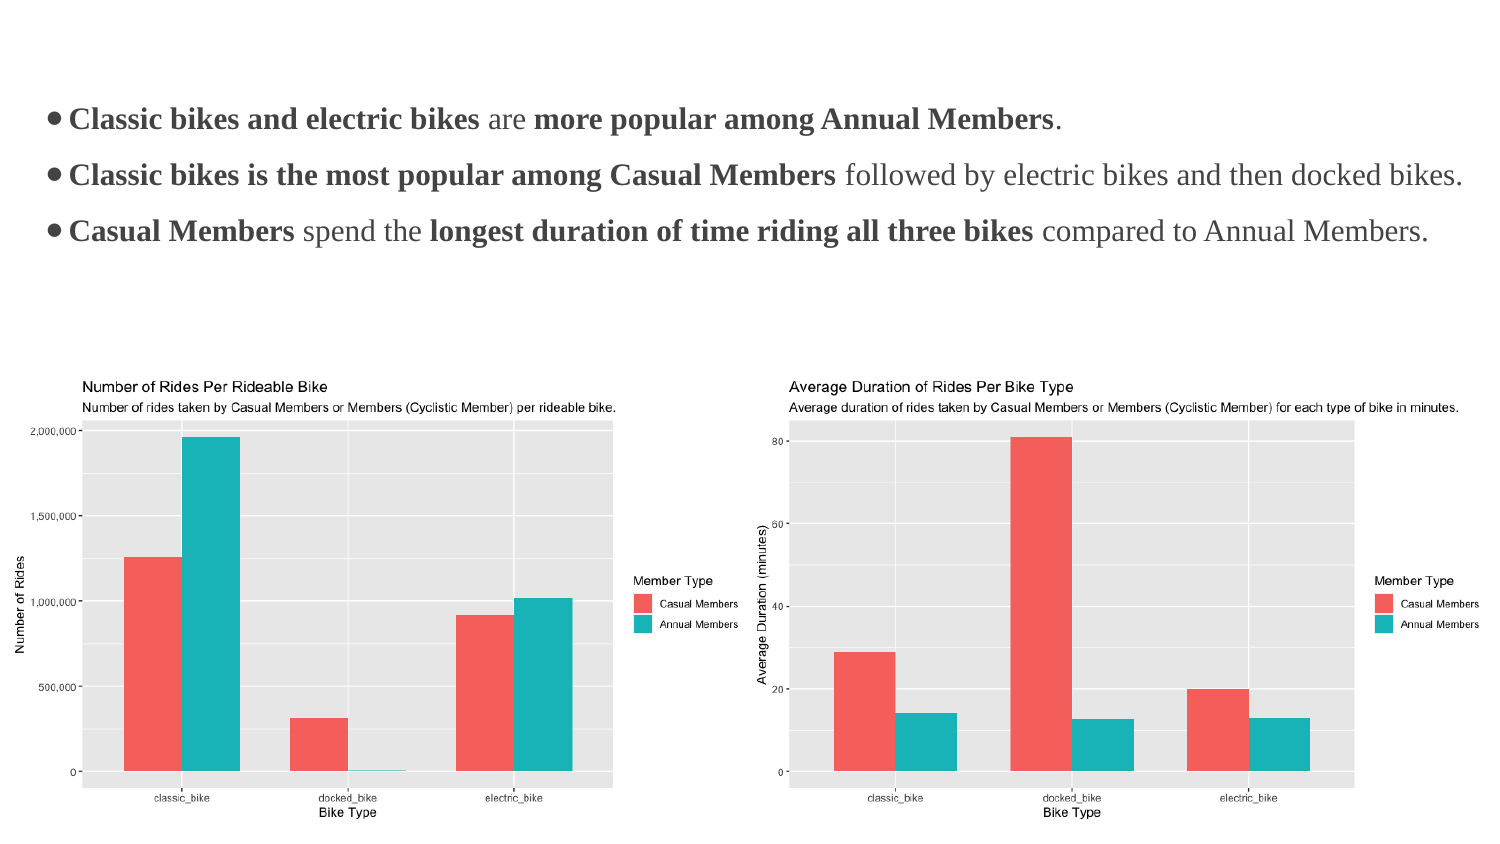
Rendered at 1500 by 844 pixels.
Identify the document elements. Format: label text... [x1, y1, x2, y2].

picture [8, 374, 1492, 825]
list Classic bikes and electric bikes are more popular among Annual Members. Classic bikes is the most popular among Casual Members followed by electric bikes and then docked bikes. Casual Members spend the longest duration of time riding all three bikes compared to Annual Members. [8, 64, 1492, 312]
